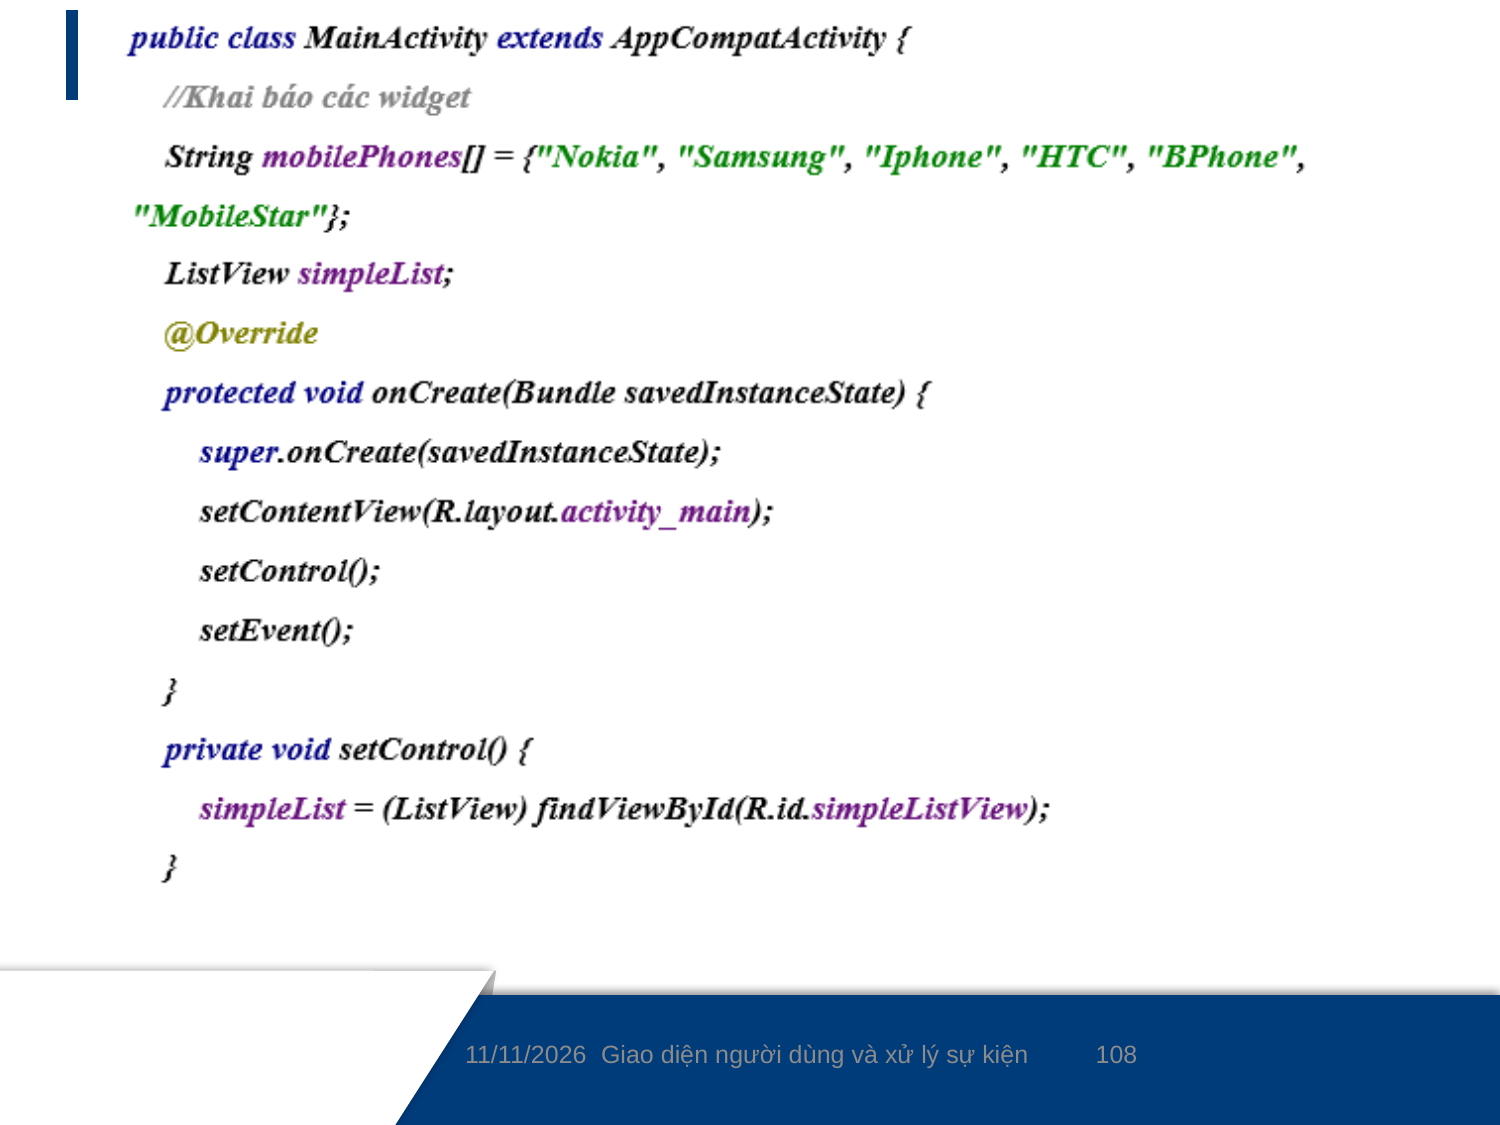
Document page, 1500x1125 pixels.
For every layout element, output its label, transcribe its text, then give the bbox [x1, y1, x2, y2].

footer Giao diện người dùng và xử lý sự kiện [561, 1023, 815, 1084]
slide_number 108 [815, 1023, 1153, 1084]
picture [108, 5, 1325, 899]
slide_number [450, 1023, 561, 1084]
